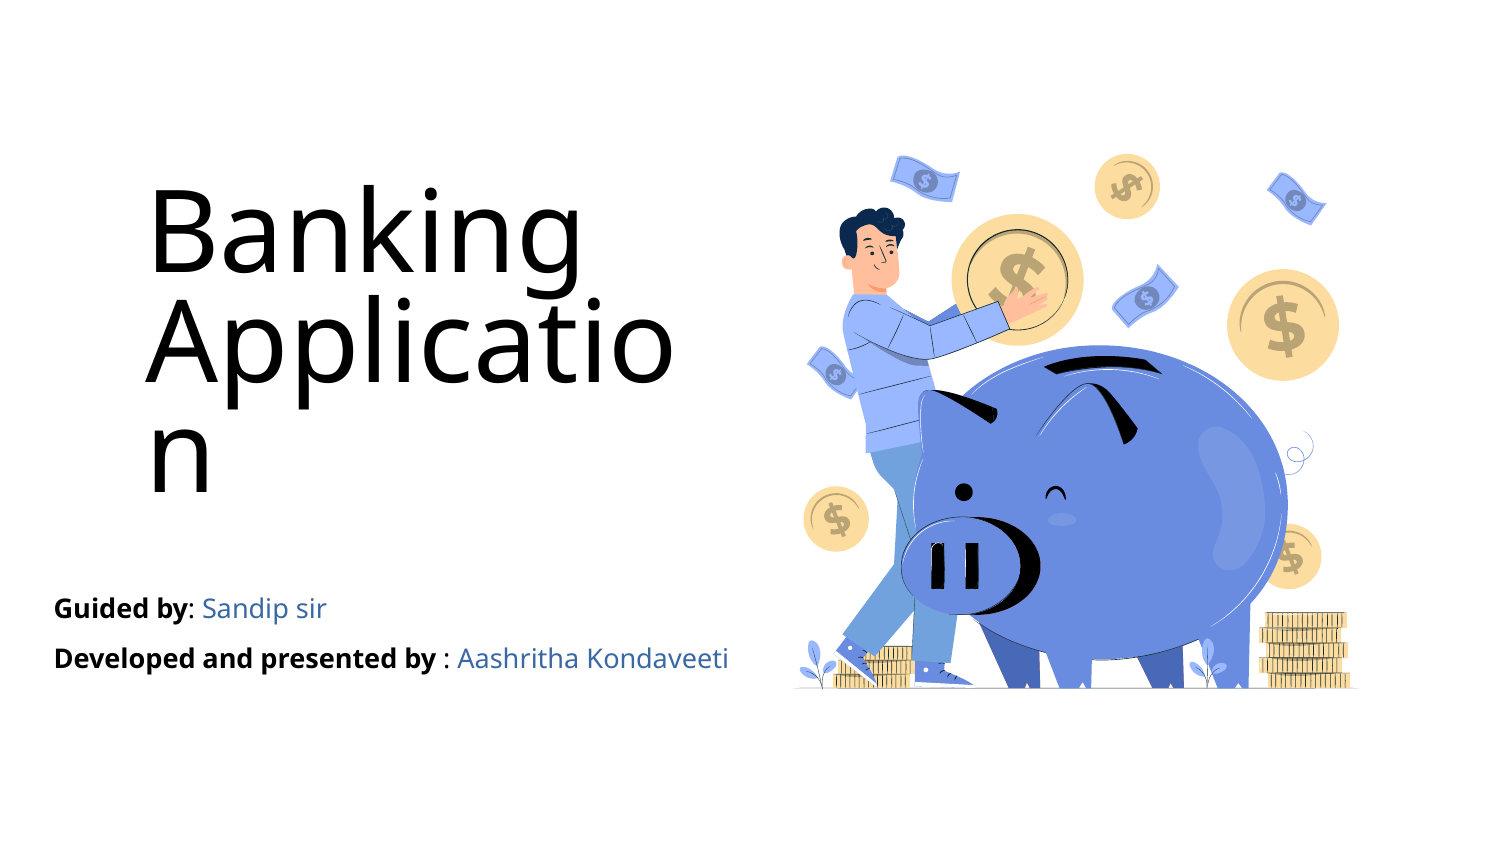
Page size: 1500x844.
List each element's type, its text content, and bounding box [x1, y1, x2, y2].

text_box Guided by: Sandip sir Developed and presented by : Aashritha Kondaveeti [38, 576, 765, 689]
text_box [793, 153, 1359, 690]
title Banking Application [130, 231, 749, 468]
